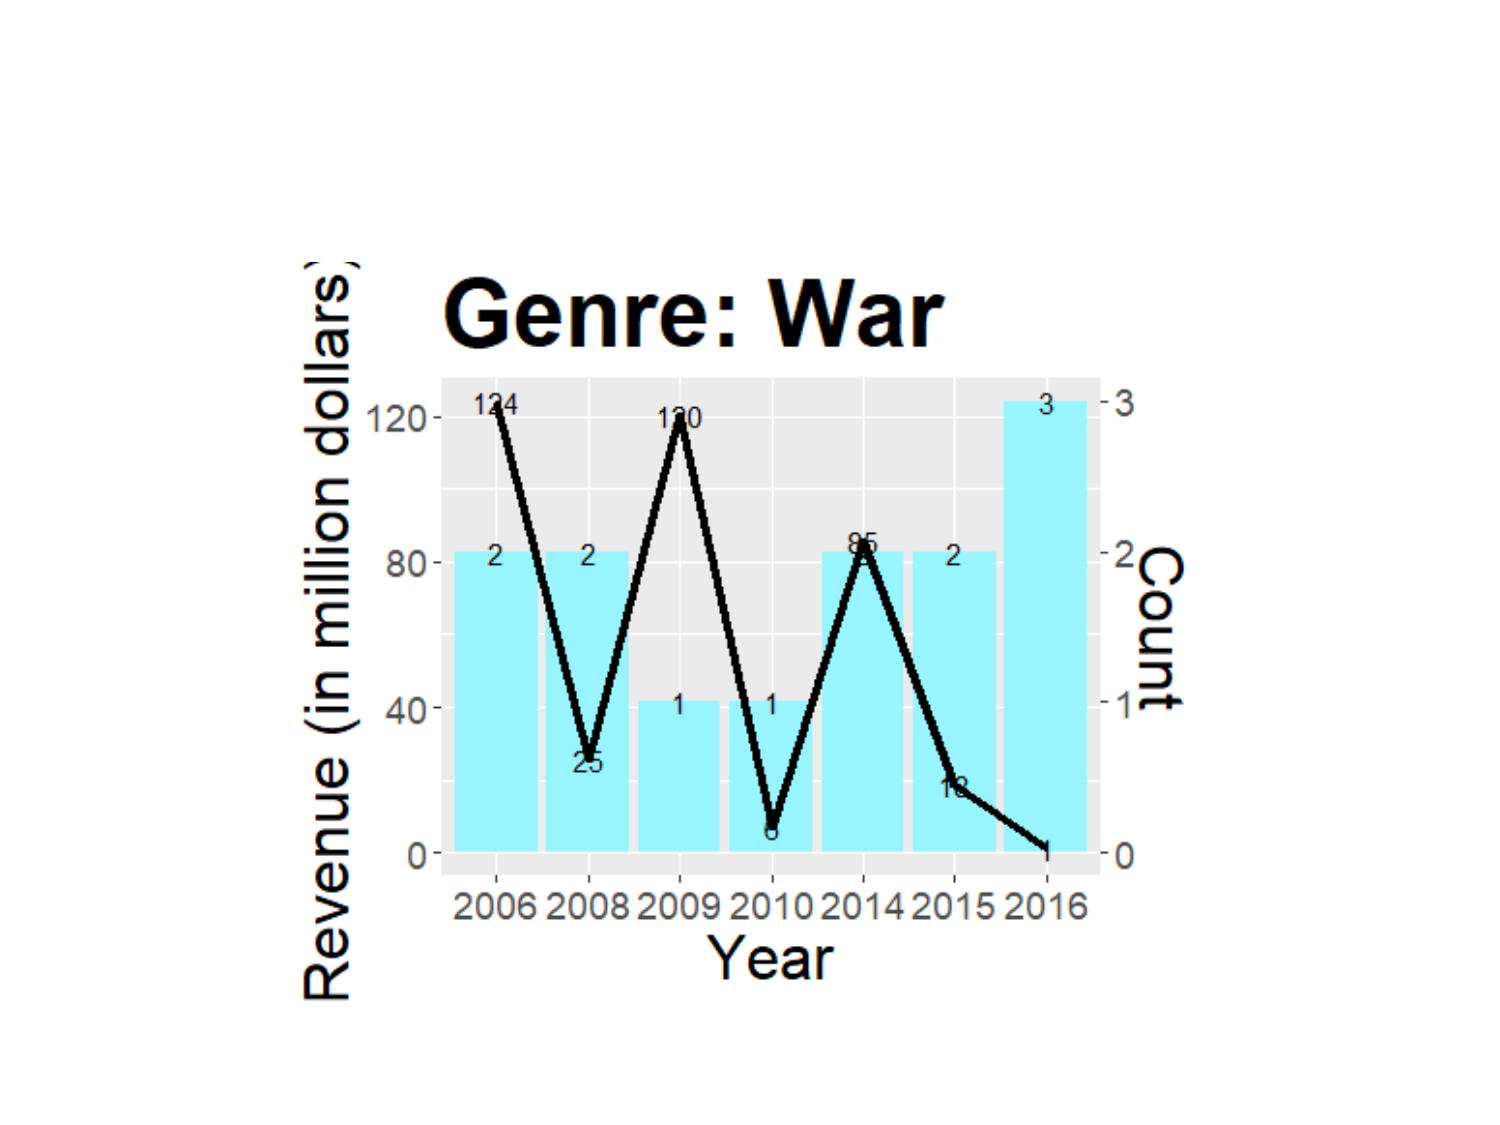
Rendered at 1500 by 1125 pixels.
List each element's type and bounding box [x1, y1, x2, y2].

picture [287, 262, 1215, 1005]
